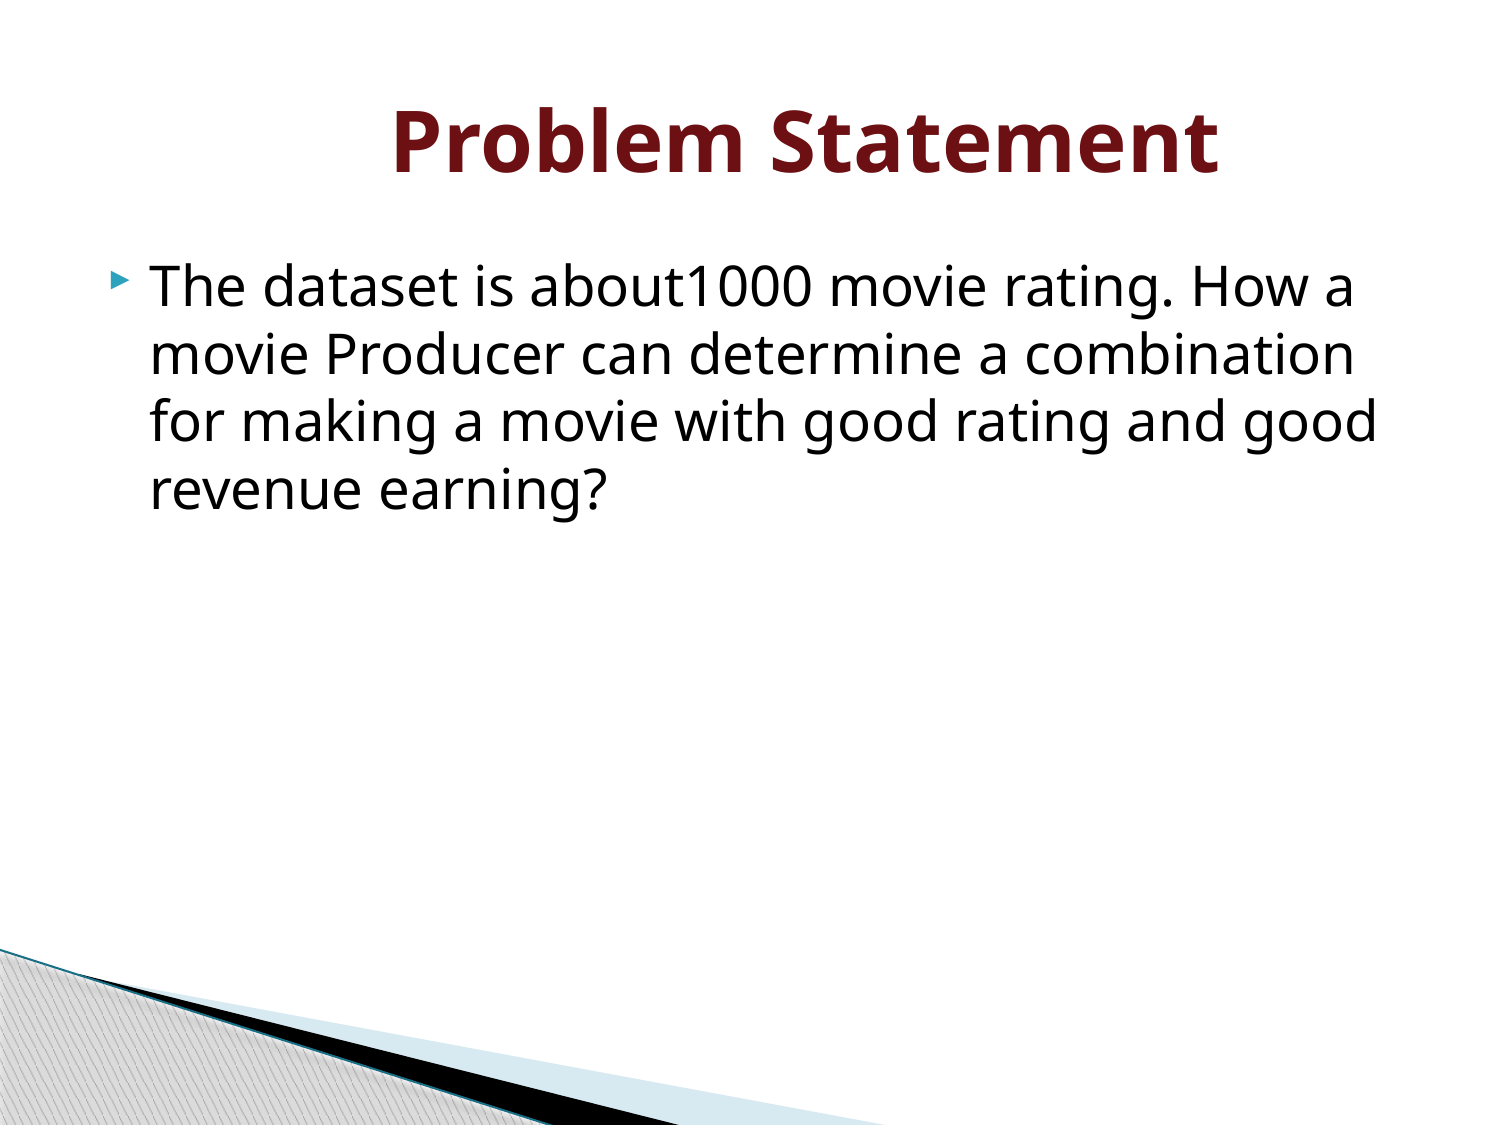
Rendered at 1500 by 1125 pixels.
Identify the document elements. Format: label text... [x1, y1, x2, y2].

title Problem Statement [75, 45, 1425, 233]
list The dataset is about1000 movie rating. How a movie Producer can determine a combination for making a movie with good rating and good revenue earning? [75, 243, 1425, 986]
